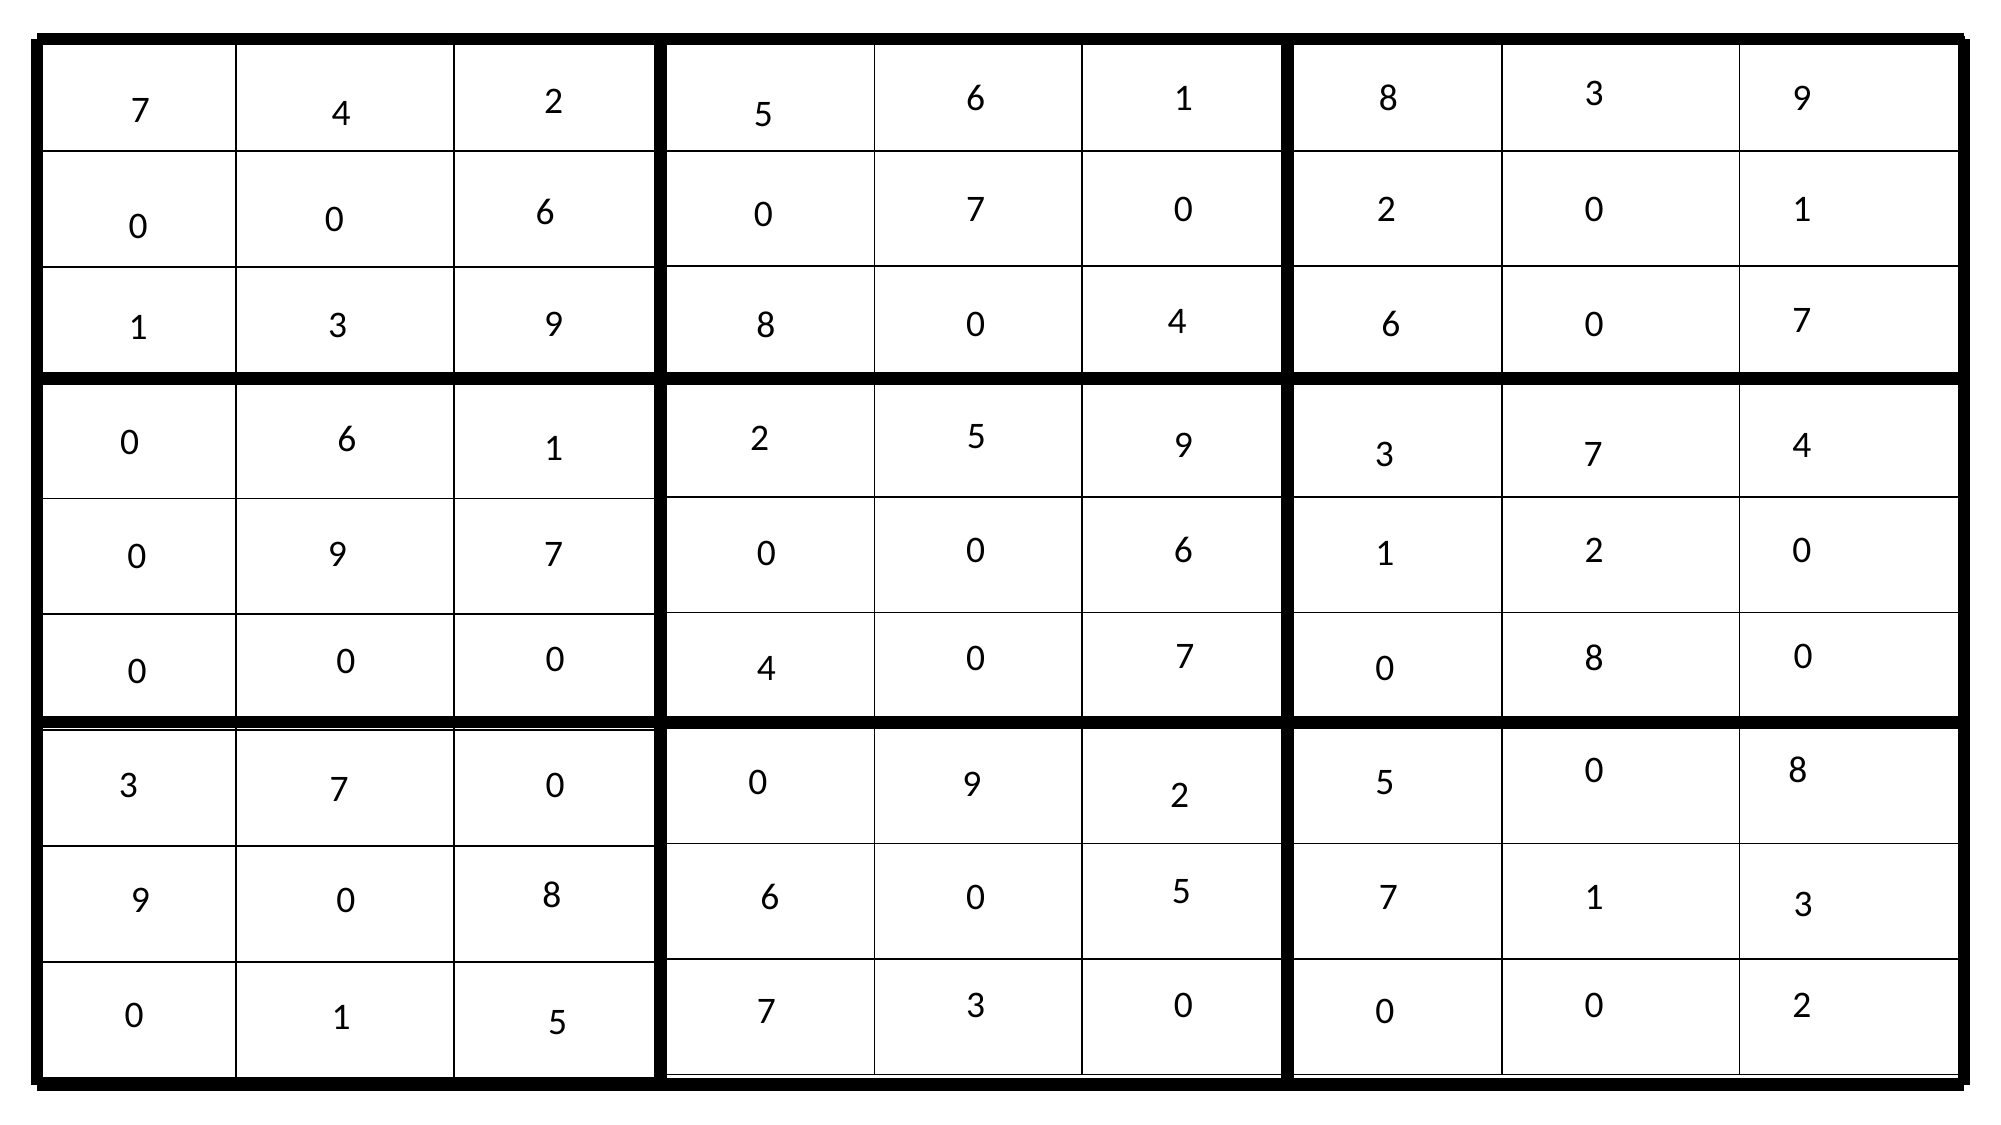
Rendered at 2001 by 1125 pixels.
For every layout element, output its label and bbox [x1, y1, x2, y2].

table_header [875, 45, 1081, 150]
table_cell [43, 499, 235, 613]
table_cell [875, 267, 1081, 372]
table_cell [875, 385, 1081, 496]
table_header [1294, 45, 1501, 150]
table_cell [43, 963, 235, 1077]
table_cell [875, 844, 1081, 958]
table_cell [1294, 152, 1501, 265]
table_cell [667, 960, 874, 1074]
table_cell [667, 267, 874, 372]
table_cell [455, 847, 654, 961]
table_cell [667, 729, 874, 843]
table_cell [1740, 613, 1958, 716]
table_header [43, 45, 235, 150]
table_header [1083, 45, 1281, 150]
table_cell [237, 499, 453, 613]
table_cell [1740, 152, 1958, 265]
table_cell [237, 731, 453, 845]
table_cell [667, 152, 874, 265]
table_cell [1503, 267, 1739, 372]
table_cell [1503, 613, 1739, 716]
table_cell [1740, 729, 1958, 843]
table_cell [1083, 844, 1281, 958]
table_cell [1740, 498, 1958, 612]
table_cell [1083, 613, 1281, 716]
table_cell [1083, 498, 1281, 612]
table_cell [875, 729, 1081, 843]
table_cell [1503, 498, 1739, 612]
table_cell [667, 844, 874, 958]
table_cell [1294, 844, 1501, 958]
table_cell [1740, 844, 1958, 958]
table_cell [43, 268, 235, 372]
table_cell [1503, 960, 1739, 1074]
table_cell [667, 385, 874, 496]
table_header [1740, 45, 1958, 150]
table_cell [1503, 385, 1739, 496]
text_box [36, 39, 1964, 1085]
table_cell [43, 615, 235, 716]
table_cell [1294, 498, 1501, 612]
table_cell [237, 963, 453, 1077]
table_cell [1503, 729, 1739, 843]
table_cell [875, 152, 1081, 265]
table_header [237, 45, 453, 150]
table_cell [1083, 729, 1281, 843]
table_cell [455, 385, 654, 498]
table_cell [667, 498, 874, 612]
table_cell [1294, 267, 1501, 372]
table_cell [455, 615, 654, 716]
table_cell [43, 731, 235, 845]
table_cell [1294, 385, 1501, 496]
table_cell [43, 385, 235, 498]
table_cell [1503, 844, 1739, 958]
table_cell [1740, 385, 1958, 496]
table_header [667, 45, 874, 150]
table_cell [1083, 267, 1281, 372]
table_cell [1294, 960, 1501, 1074]
table_header [455, 45, 654, 150]
table_cell [455, 731, 654, 845]
table_header [1503, 45, 1739, 150]
table_cell [1294, 613, 1501, 716]
table_cell [1083, 152, 1281, 265]
table_cell [455, 152, 654, 266]
table_cell [667, 613, 874, 716]
table_cell [1503, 152, 1739, 265]
table_cell [237, 385, 453, 498]
table_cell [237, 152, 453, 266]
table_cell [455, 963, 654, 1077]
table_cell [237, 847, 453, 961]
table_cell [237, 268, 453, 372]
table_cell [1294, 729, 1501, 843]
table_cell [1083, 385, 1281, 496]
table_cell [455, 499, 654, 613]
table_cell [43, 847, 235, 961]
table_cell [455, 268, 654, 372]
table_cell [1083, 960, 1281, 1074]
table_cell [875, 498, 1081, 612]
table_cell [875, 613, 1081, 716]
table_cell [1740, 267, 1958, 372]
table_cell [43, 152, 235, 266]
table_cell [237, 615, 453, 716]
table_cell [1740, 960, 1958, 1074]
table_cell [875, 960, 1081, 1074]
